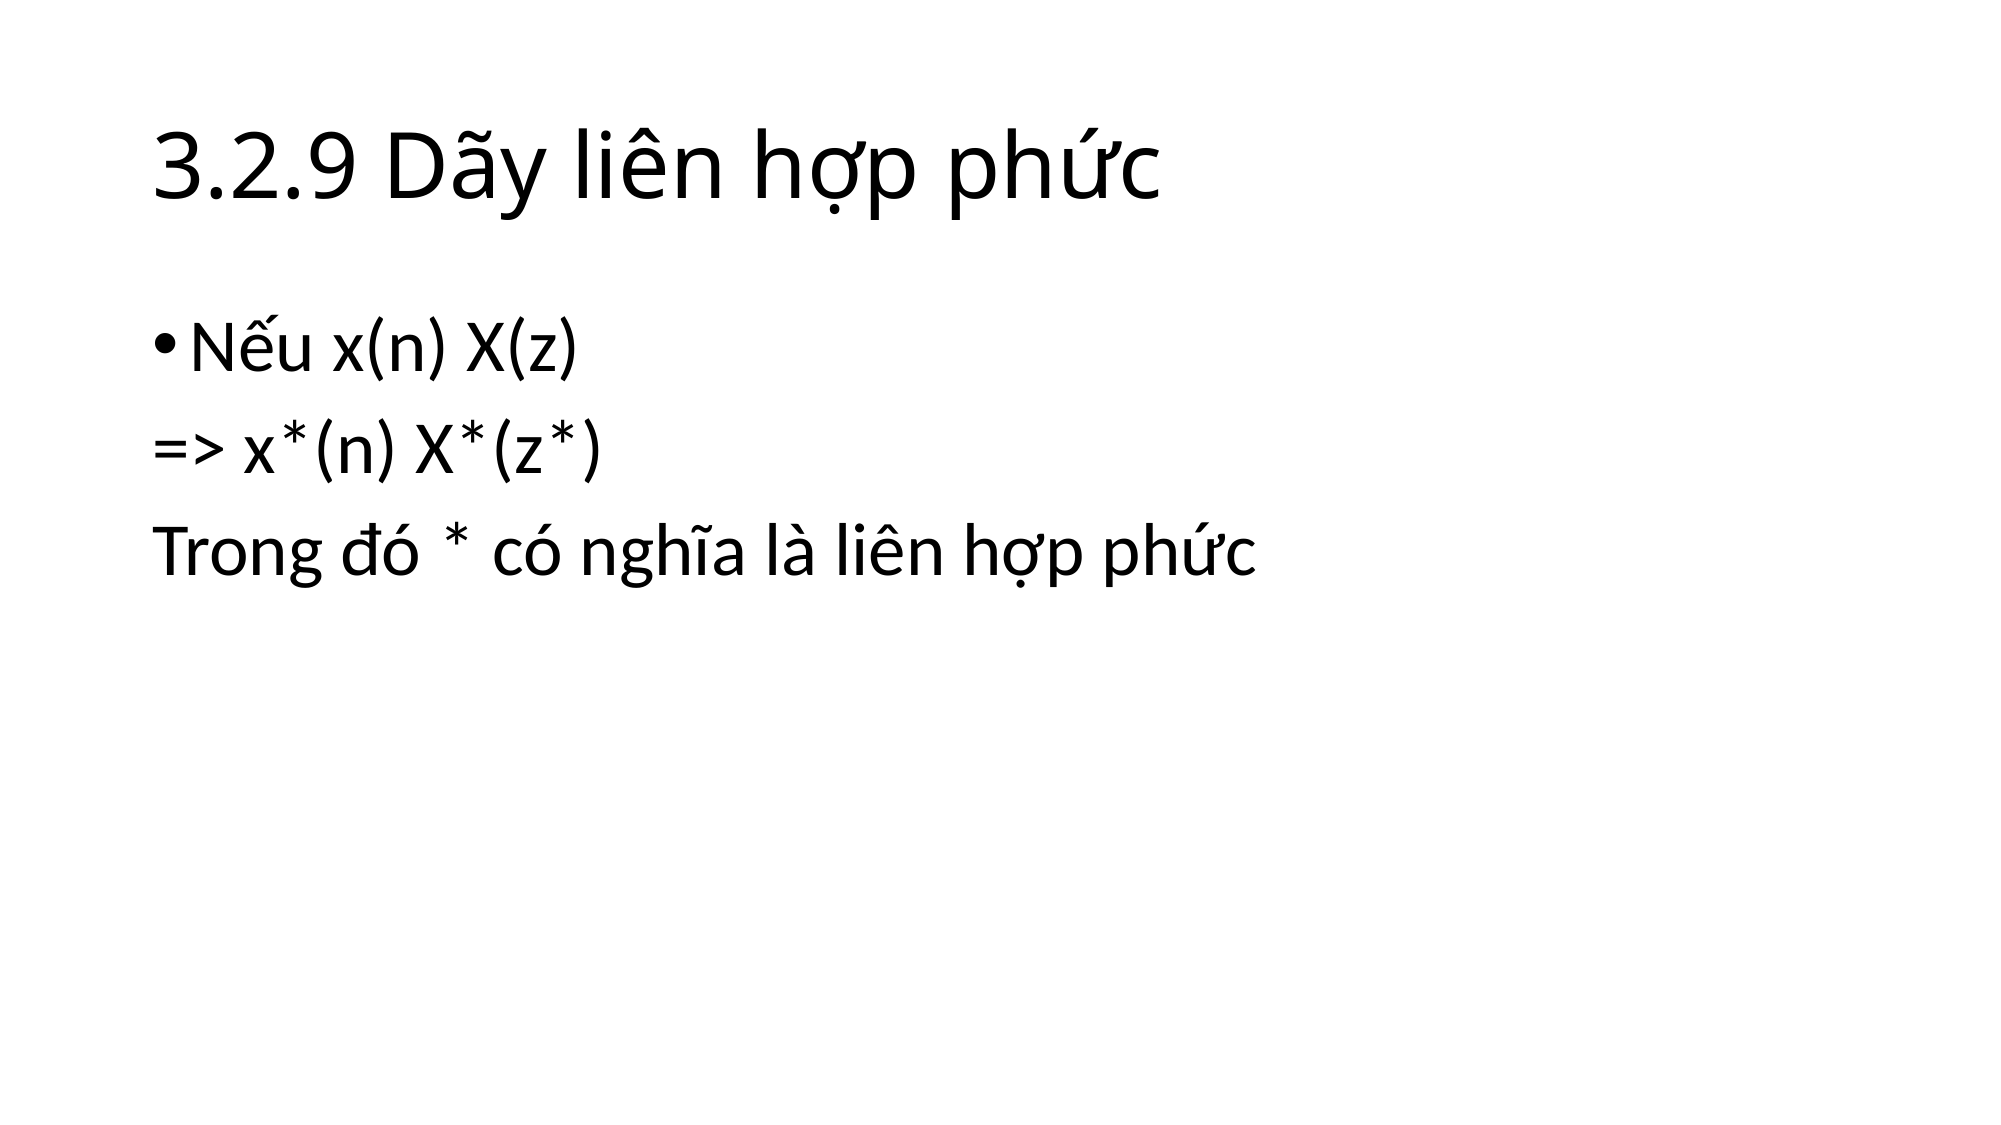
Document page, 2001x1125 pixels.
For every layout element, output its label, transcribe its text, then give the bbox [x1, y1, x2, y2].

title 3.2.9 Dãy liên hợp phức [137, 59, 1863, 278]
